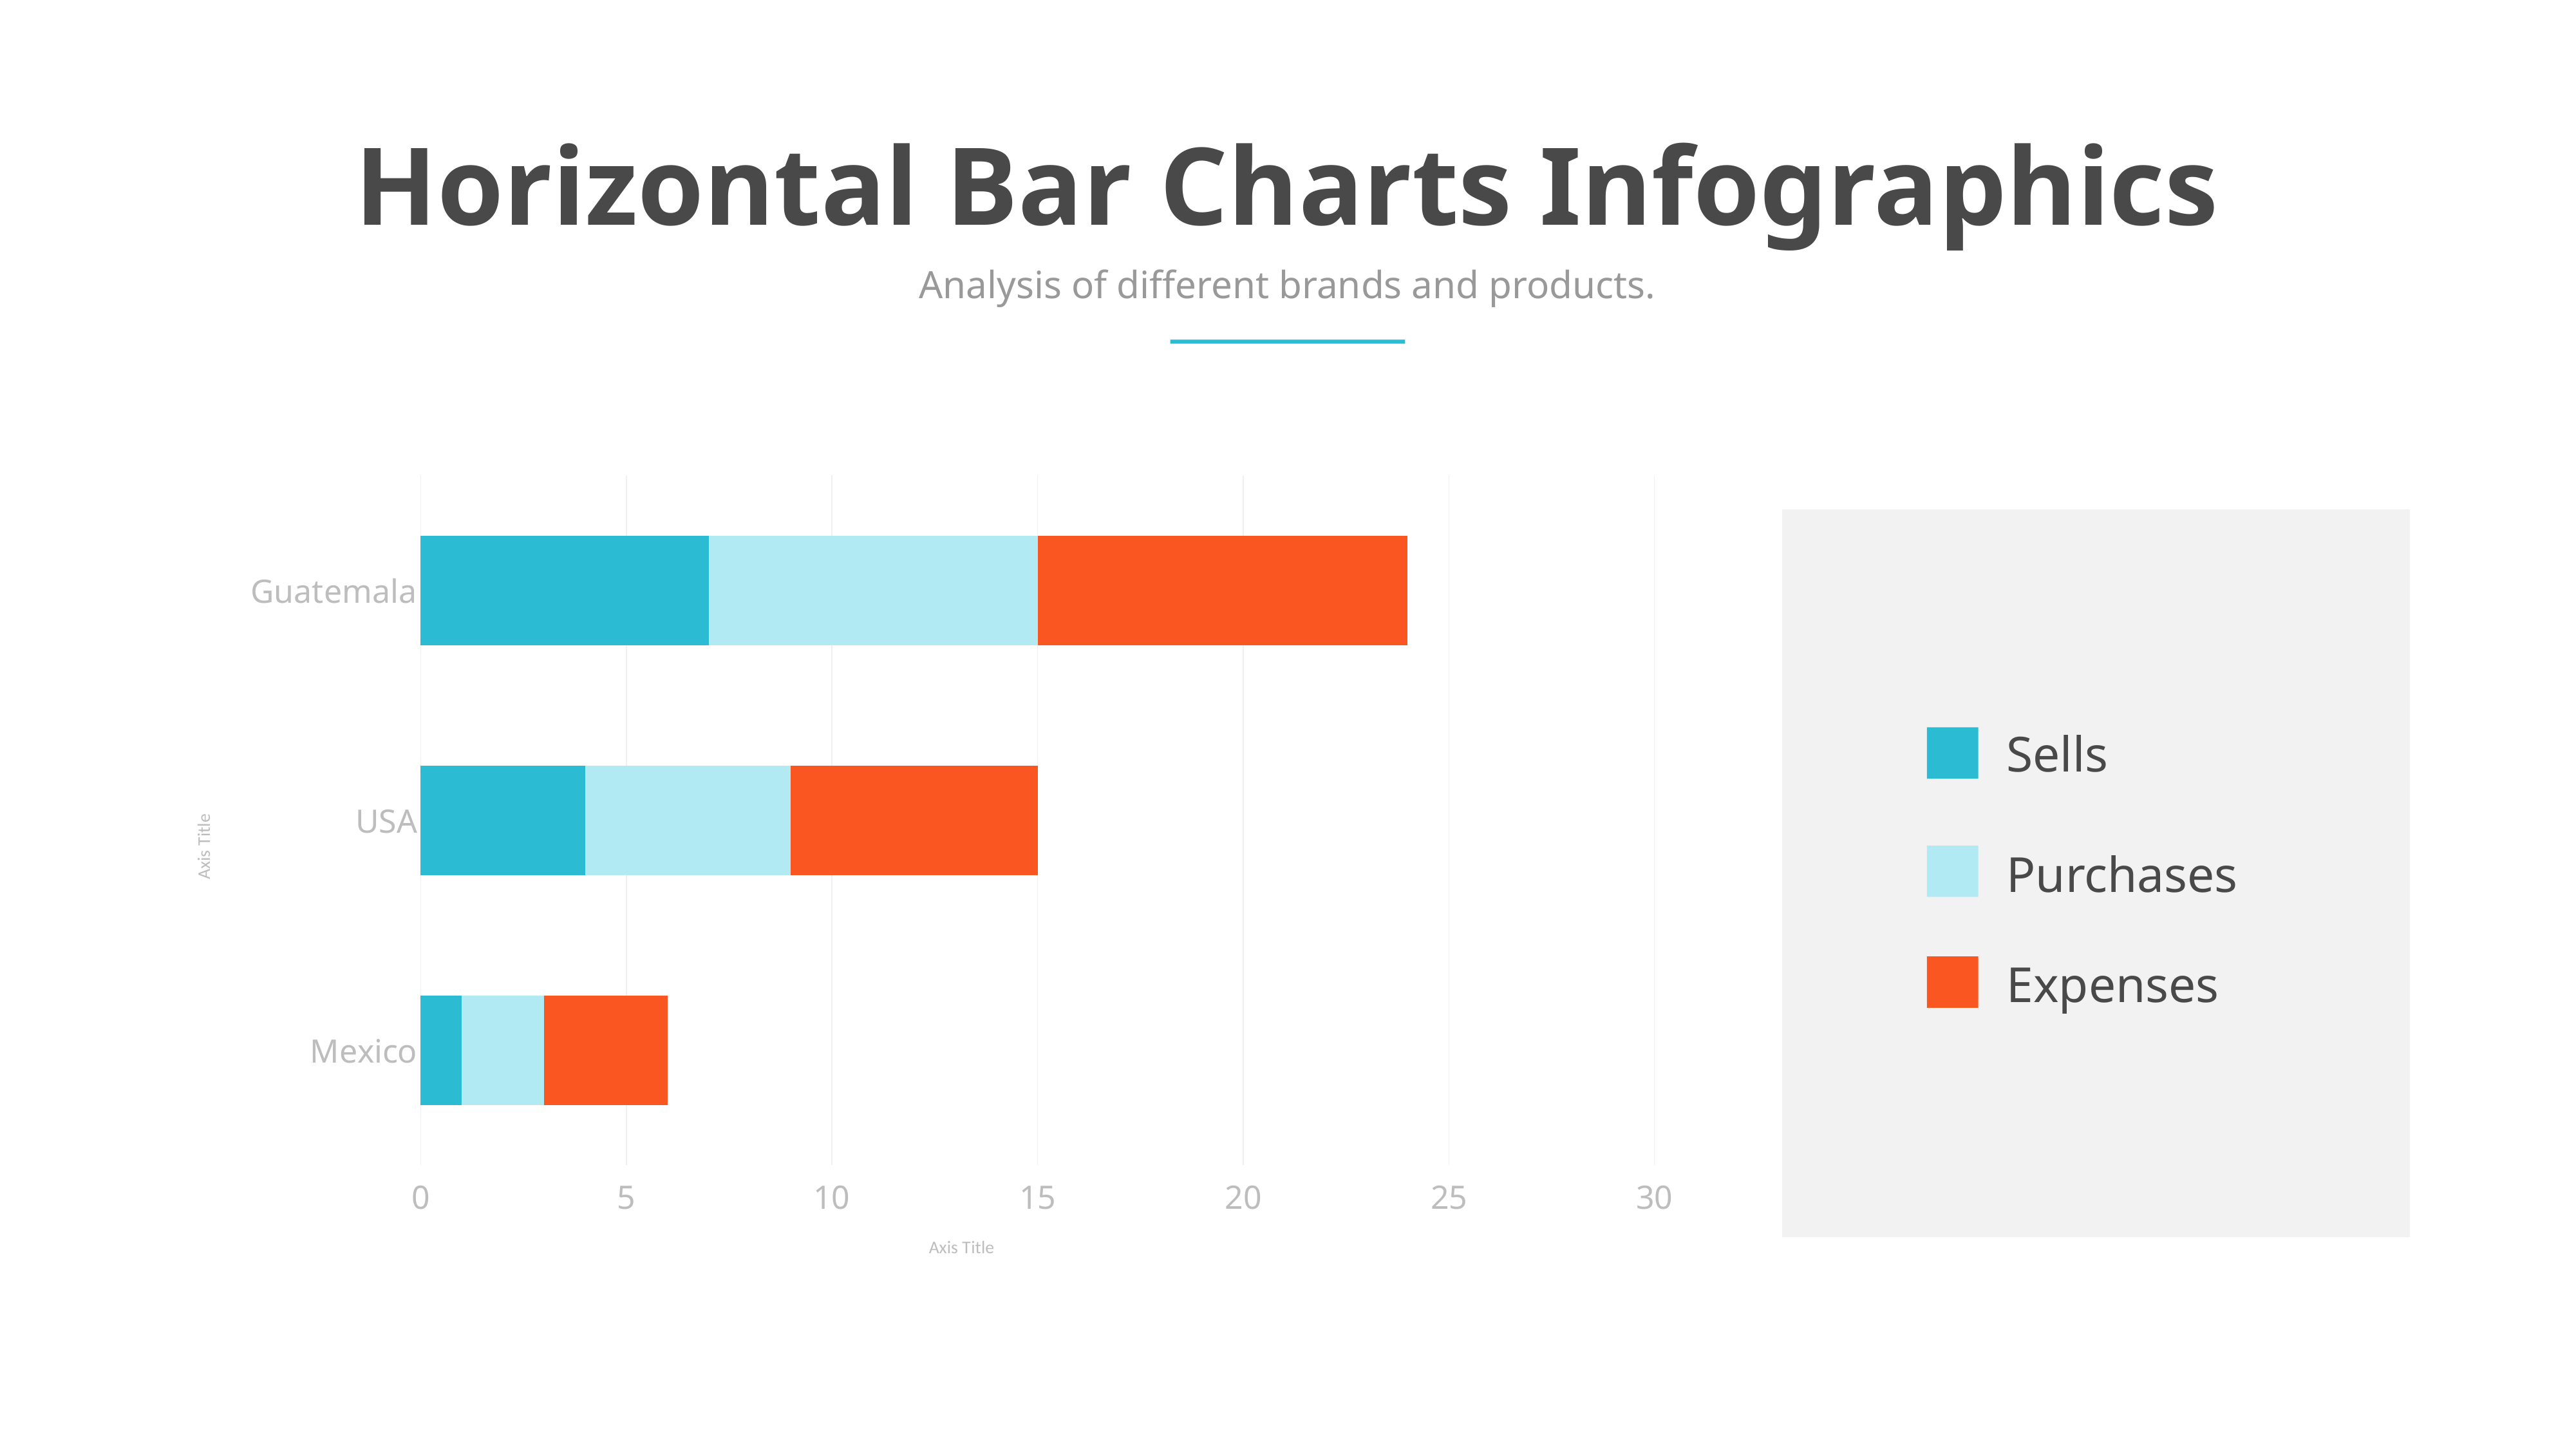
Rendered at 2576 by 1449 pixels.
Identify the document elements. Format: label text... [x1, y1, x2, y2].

text_box Analysis of different brands and products. [825, 256, 1749, 311]
text_box [1926, 956, 1979, 1009]
text_box Horizontal Bar Charts Infographics [346, 113, 2229, 252]
text_box [1170, 339, 1406, 345]
text_box [1926, 845, 1979, 898]
text_box [1782, 509, 2411, 1238]
text_box Expenses [1997, 949, 2284, 1017]
text_box [1926, 726, 1979, 779]
text_box Sells [1997, 718, 2284, 786]
chart [173, 459, 1704, 1280]
text_box Purchases [1997, 838, 2284, 907]
